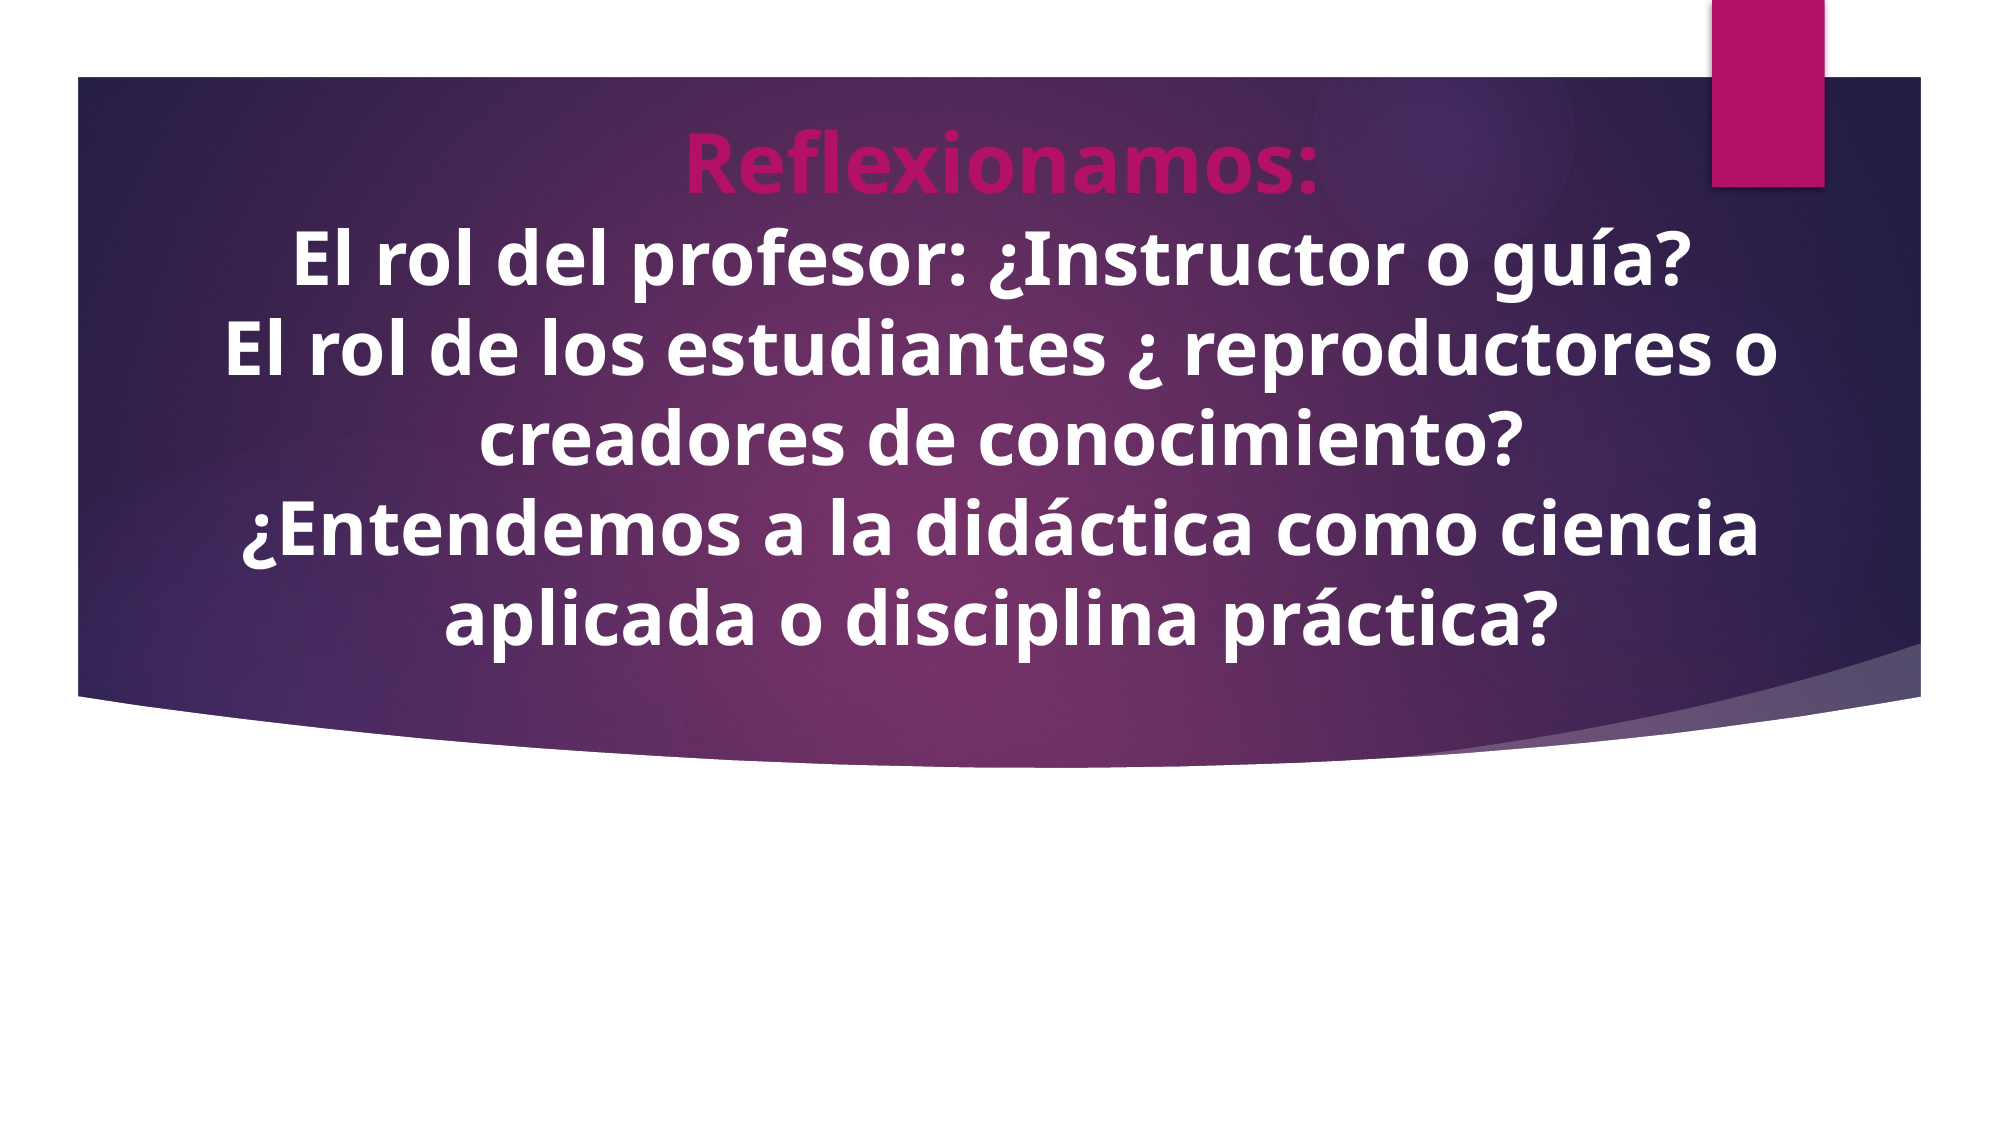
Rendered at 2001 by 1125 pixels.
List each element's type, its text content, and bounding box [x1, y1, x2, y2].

title Reflexionamos: El rol del profesor: ¿Instructor o guía? El rol de los estudiantes ¿ reproductores o creadores de conocimiento? ¿Entendemos a la didáctica como ciencia aplicada o disciplina práctica? [94, 102, 1910, 768]
